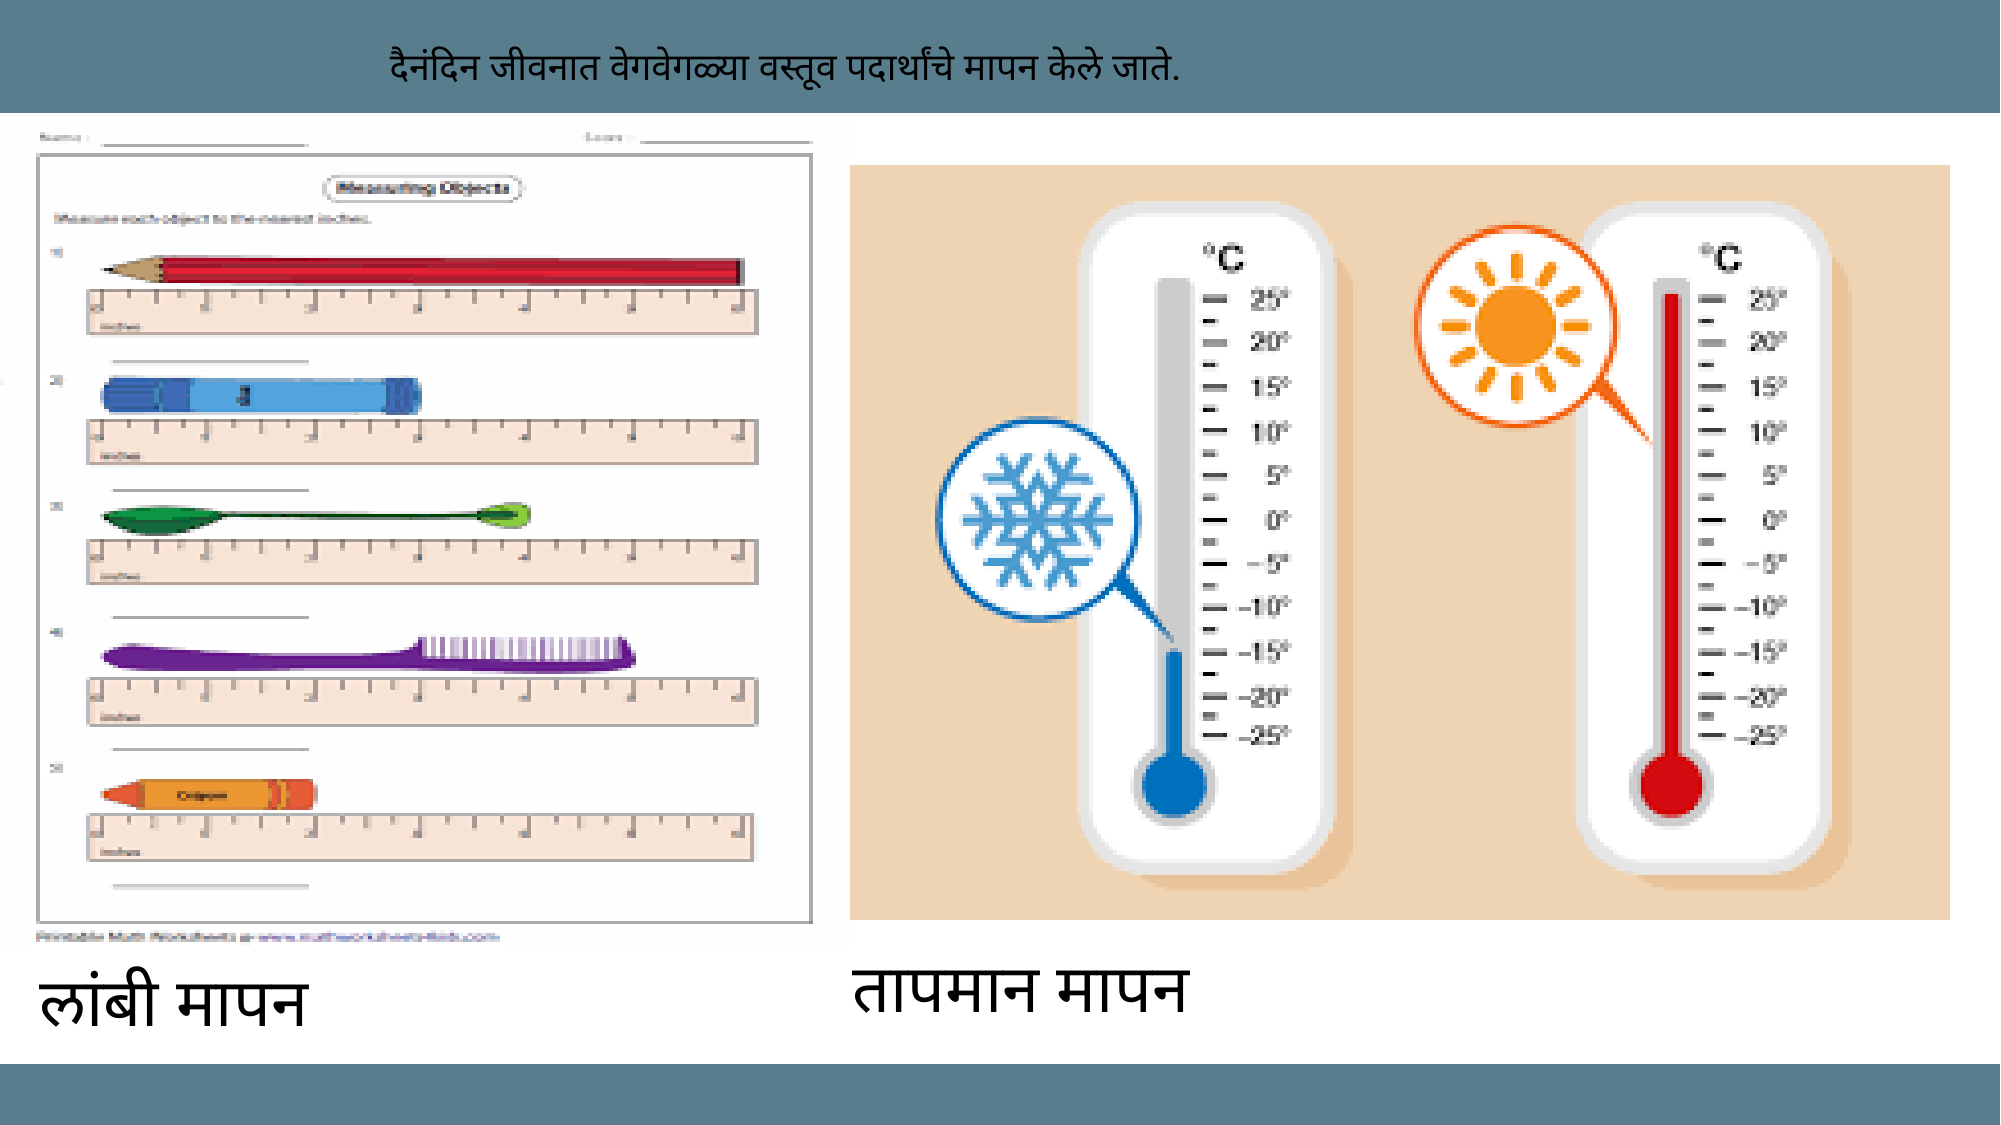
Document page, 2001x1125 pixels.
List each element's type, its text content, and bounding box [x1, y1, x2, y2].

picture [0, 117, 1951, 946]
text_box लांबी मापन [37, 957, 767, 1040]
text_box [0, 1063, 2000, 1125]
text_box तापमान मापन [849, 943, 1777, 1026]
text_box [0, 0, 2000, 112]
